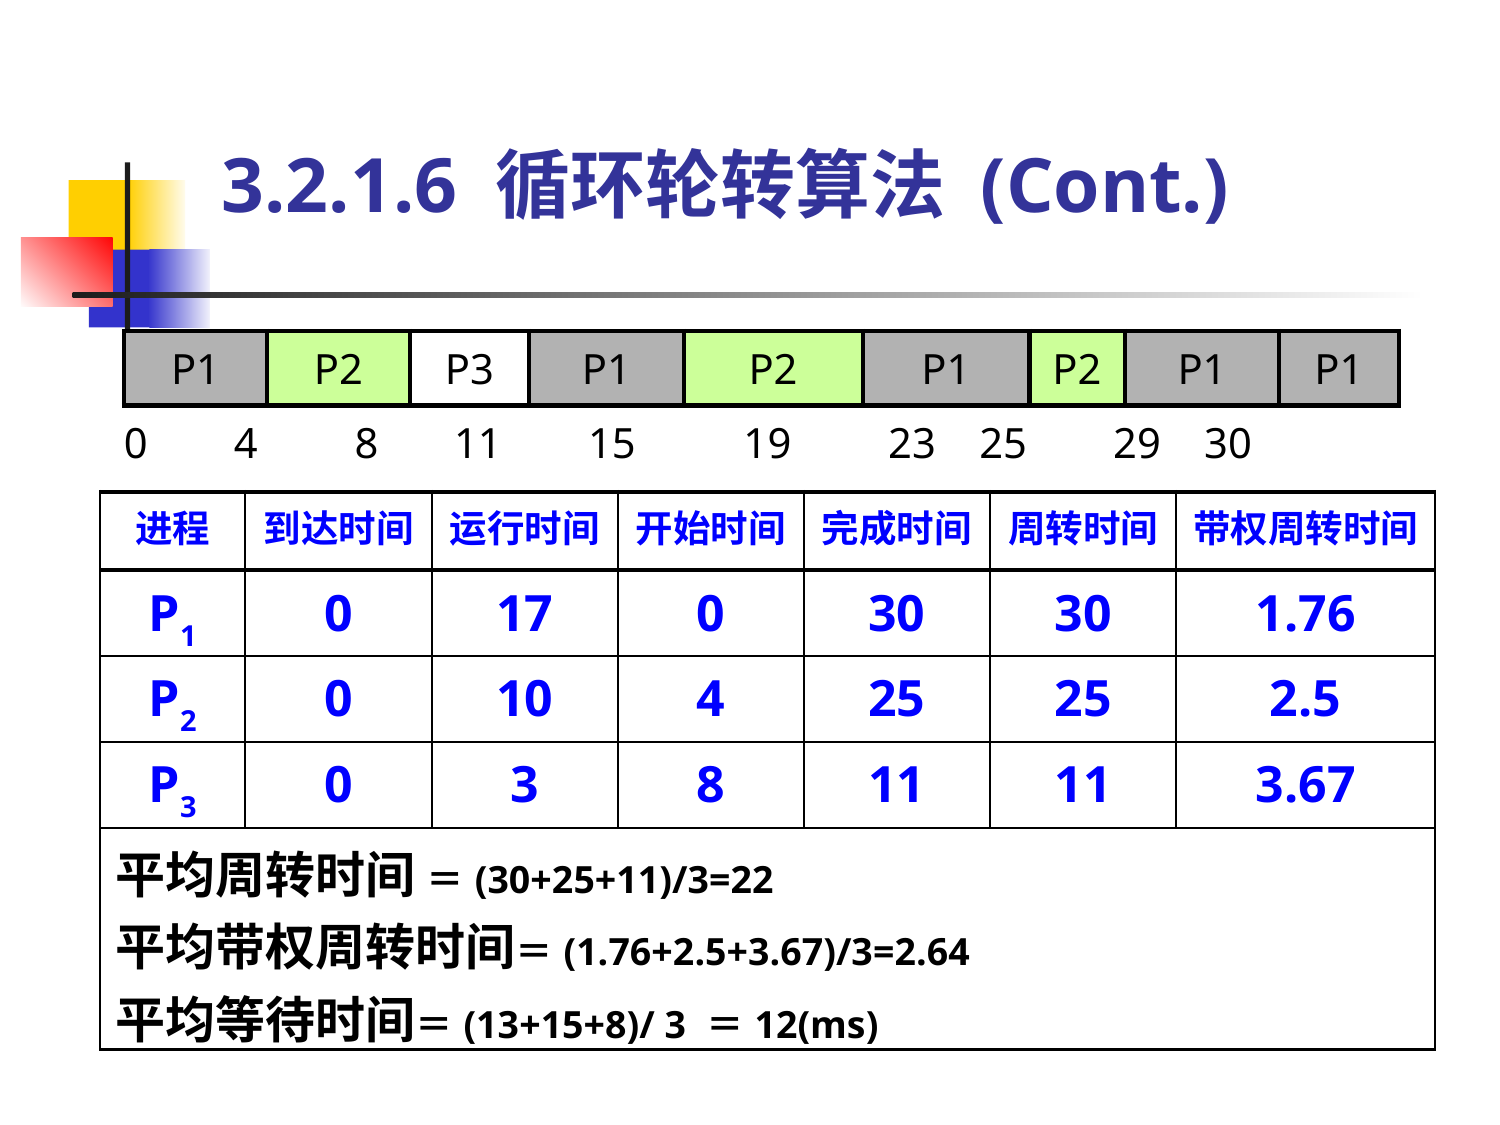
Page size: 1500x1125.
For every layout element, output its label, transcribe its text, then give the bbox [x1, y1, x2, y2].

table_cell 1.76 [1177, 572, 1434, 655]
table_cell 2.5 [1177, 657, 1434, 741]
table_header P2 [686, 333, 861, 403]
table_header P1 [1281, 333, 1397, 403]
table_header P1 [531, 333, 682, 403]
table_cell 25 [991, 657, 1175, 741]
table_cell 11 [991, 743, 1175, 827]
table_header 到达时间 [246, 494, 431, 568]
table_cell P2 [101, 657, 244, 741]
table_cell 4 [619, 657, 803, 741]
table_cell 30 [805, 572, 989, 655]
table_cell P3 [101, 743, 244, 827]
table_cell 平均周转时间 ＝(30+25+11)/3=22 平均带权周转时间＝(1.76+2.5+3.67)/3=2.64 平均等待时间＝(13+15+8)/ 3 ＝12(ms) [101, 829, 1434, 1048]
table_header 完成时间 [805, 494, 989, 568]
table_cell 3 [433, 743, 617, 827]
table_header P1 [1127, 333, 1277, 403]
table_header P2 [1032, 333, 1123, 403]
table_header P2 [269, 333, 408, 403]
table_cell 8 [619, 743, 803, 827]
table_cell 17 [433, 572, 617, 655]
table_cell 3.67 [1177, 743, 1434, 827]
table_cell 11 [805, 743, 989, 827]
table_cell 0 [619, 572, 803, 655]
table_cell 10 [433, 657, 617, 741]
table_header P1 [865, 333, 1027, 403]
table_cell 0 [246, 572, 431, 655]
table_cell 0 4 8 11 15 19 23 25 29 30 [124, 408, 1399, 480]
table_cell 25 [805, 657, 989, 741]
table_header 周转时间 [991, 494, 1175, 568]
title 3.2.1.6 循环轮转算法 (Cont.) [221, 39, 1282, 228]
table_header P3 [412, 333, 527, 403]
table_cell P1 [101, 572, 244, 655]
table_cell 30 [991, 572, 1175, 655]
table_header P1 [126, 333, 265, 403]
table_header 进程 [101, 494, 244, 568]
table_cell 0 [246, 657, 431, 741]
table_header 运行时间 [433, 494, 617, 568]
table_header 带权周转时间 [1177, 494, 1434, 568]
table_header 开始时间 [619, 494, 803, 568]
table_cell 0 [246, 743, 431, 827]
